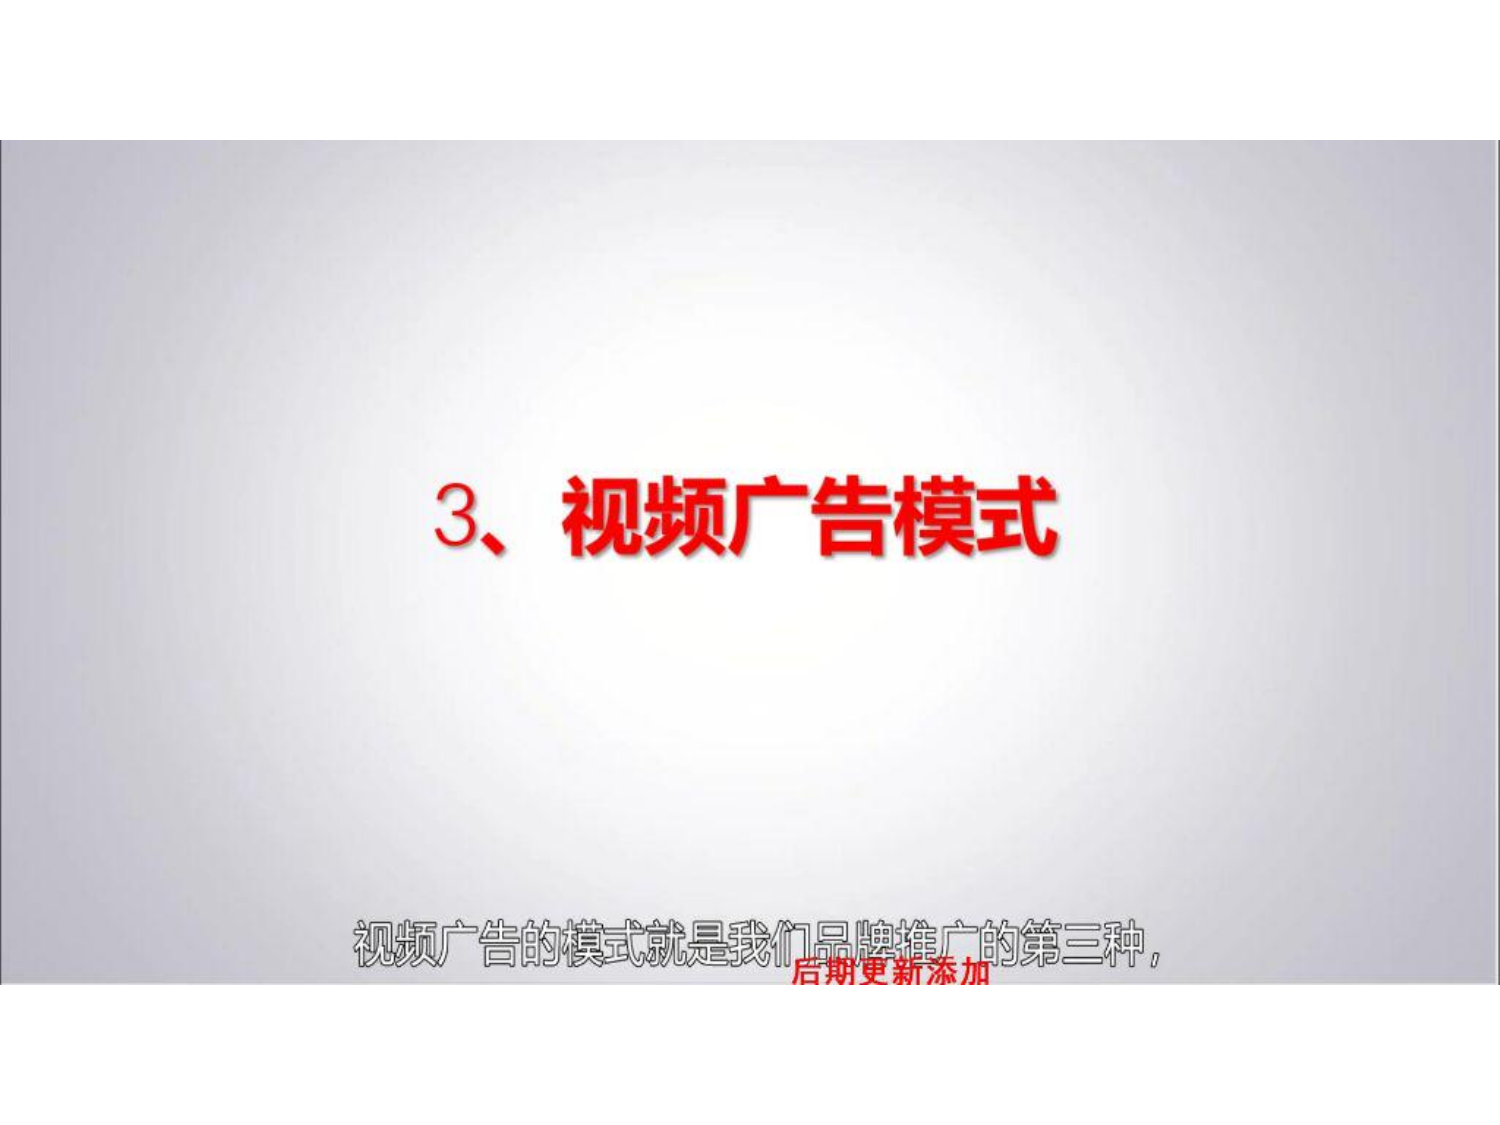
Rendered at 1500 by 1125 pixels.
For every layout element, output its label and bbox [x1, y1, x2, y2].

picture [0, 140, 1500, 985]
